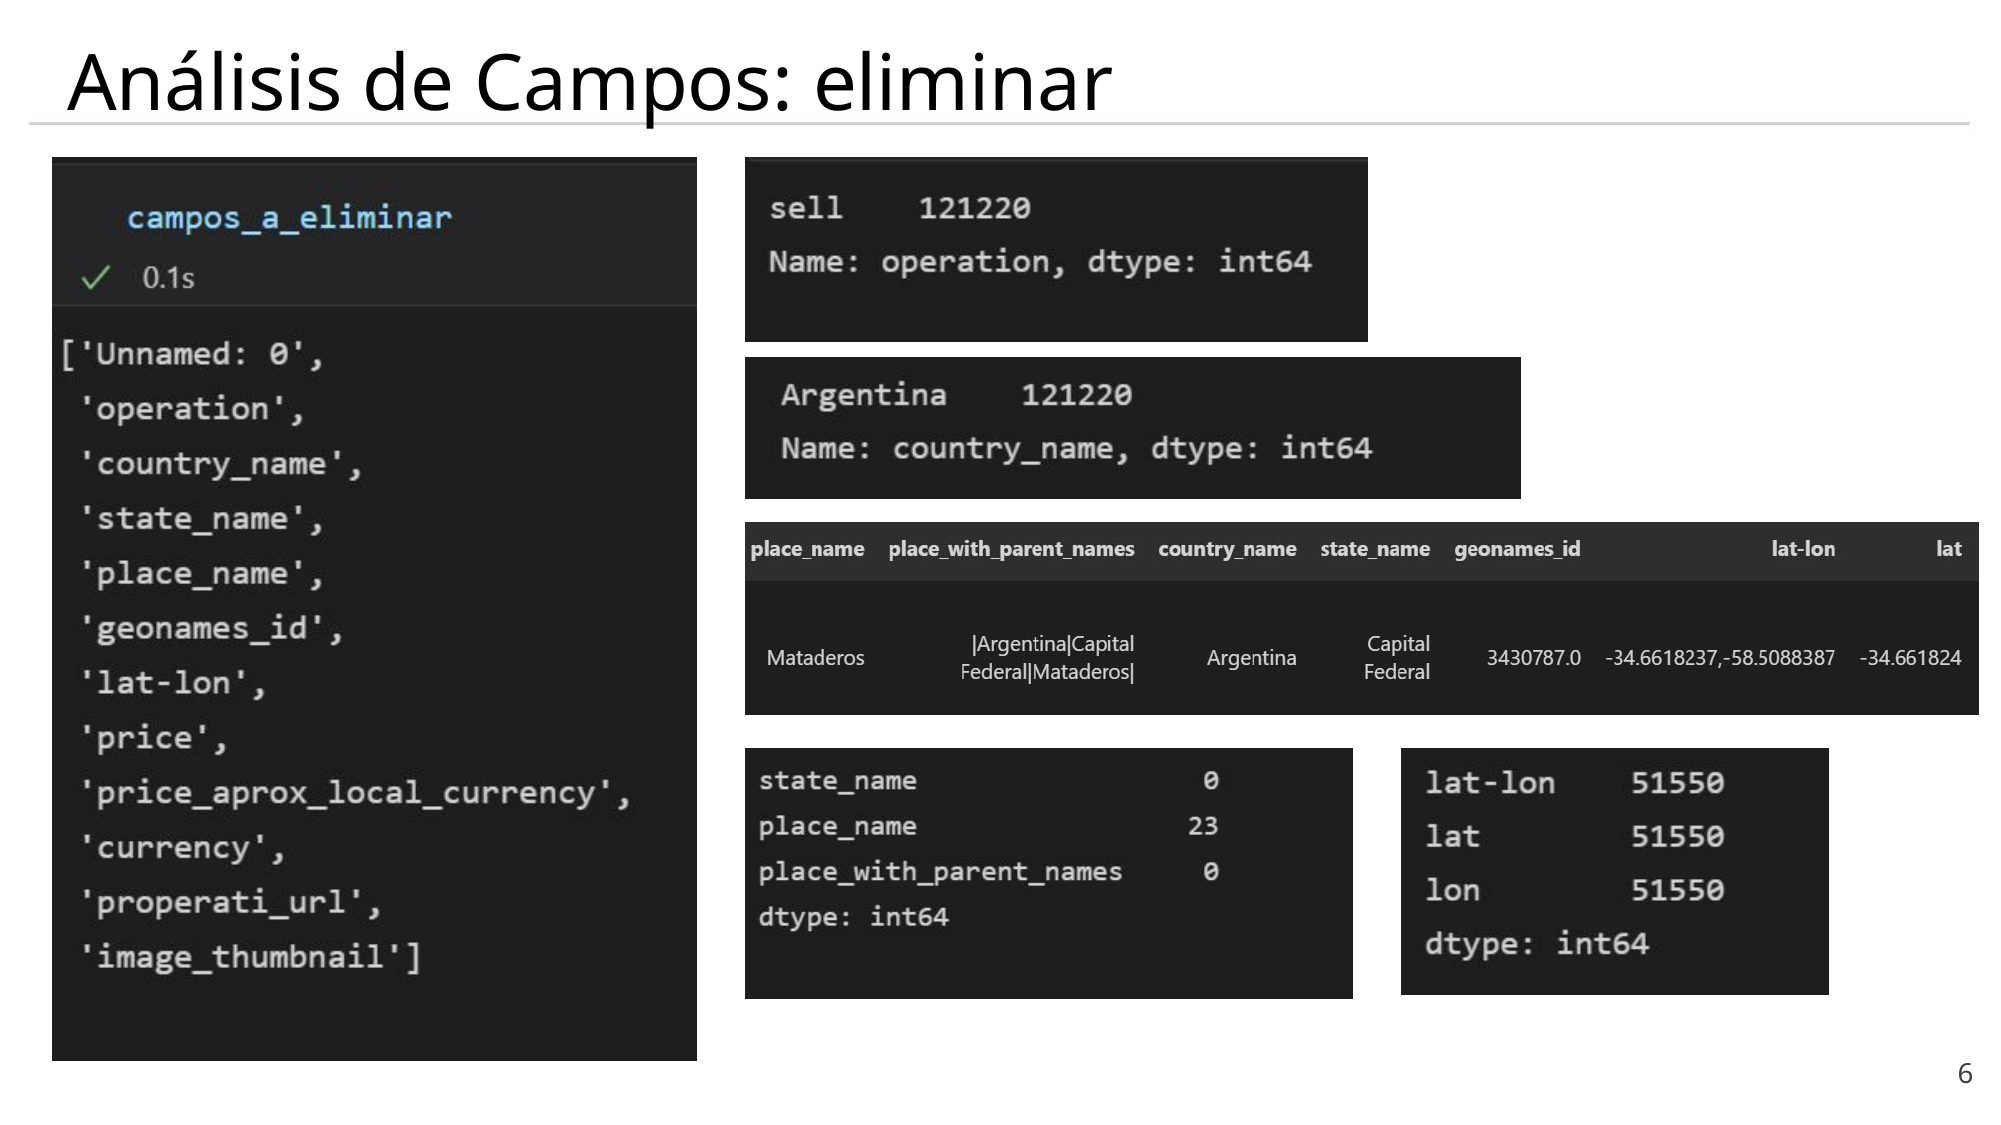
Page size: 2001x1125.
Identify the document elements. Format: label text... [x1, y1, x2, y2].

slide_number 6 [1909, 1048, 1986, 1099]
title Análisis de Campos: eliminar [51, 10, 1962, 134]
text_box [699, 157, 1922, 1012]
picture [0, 0, 2001, 1125]
